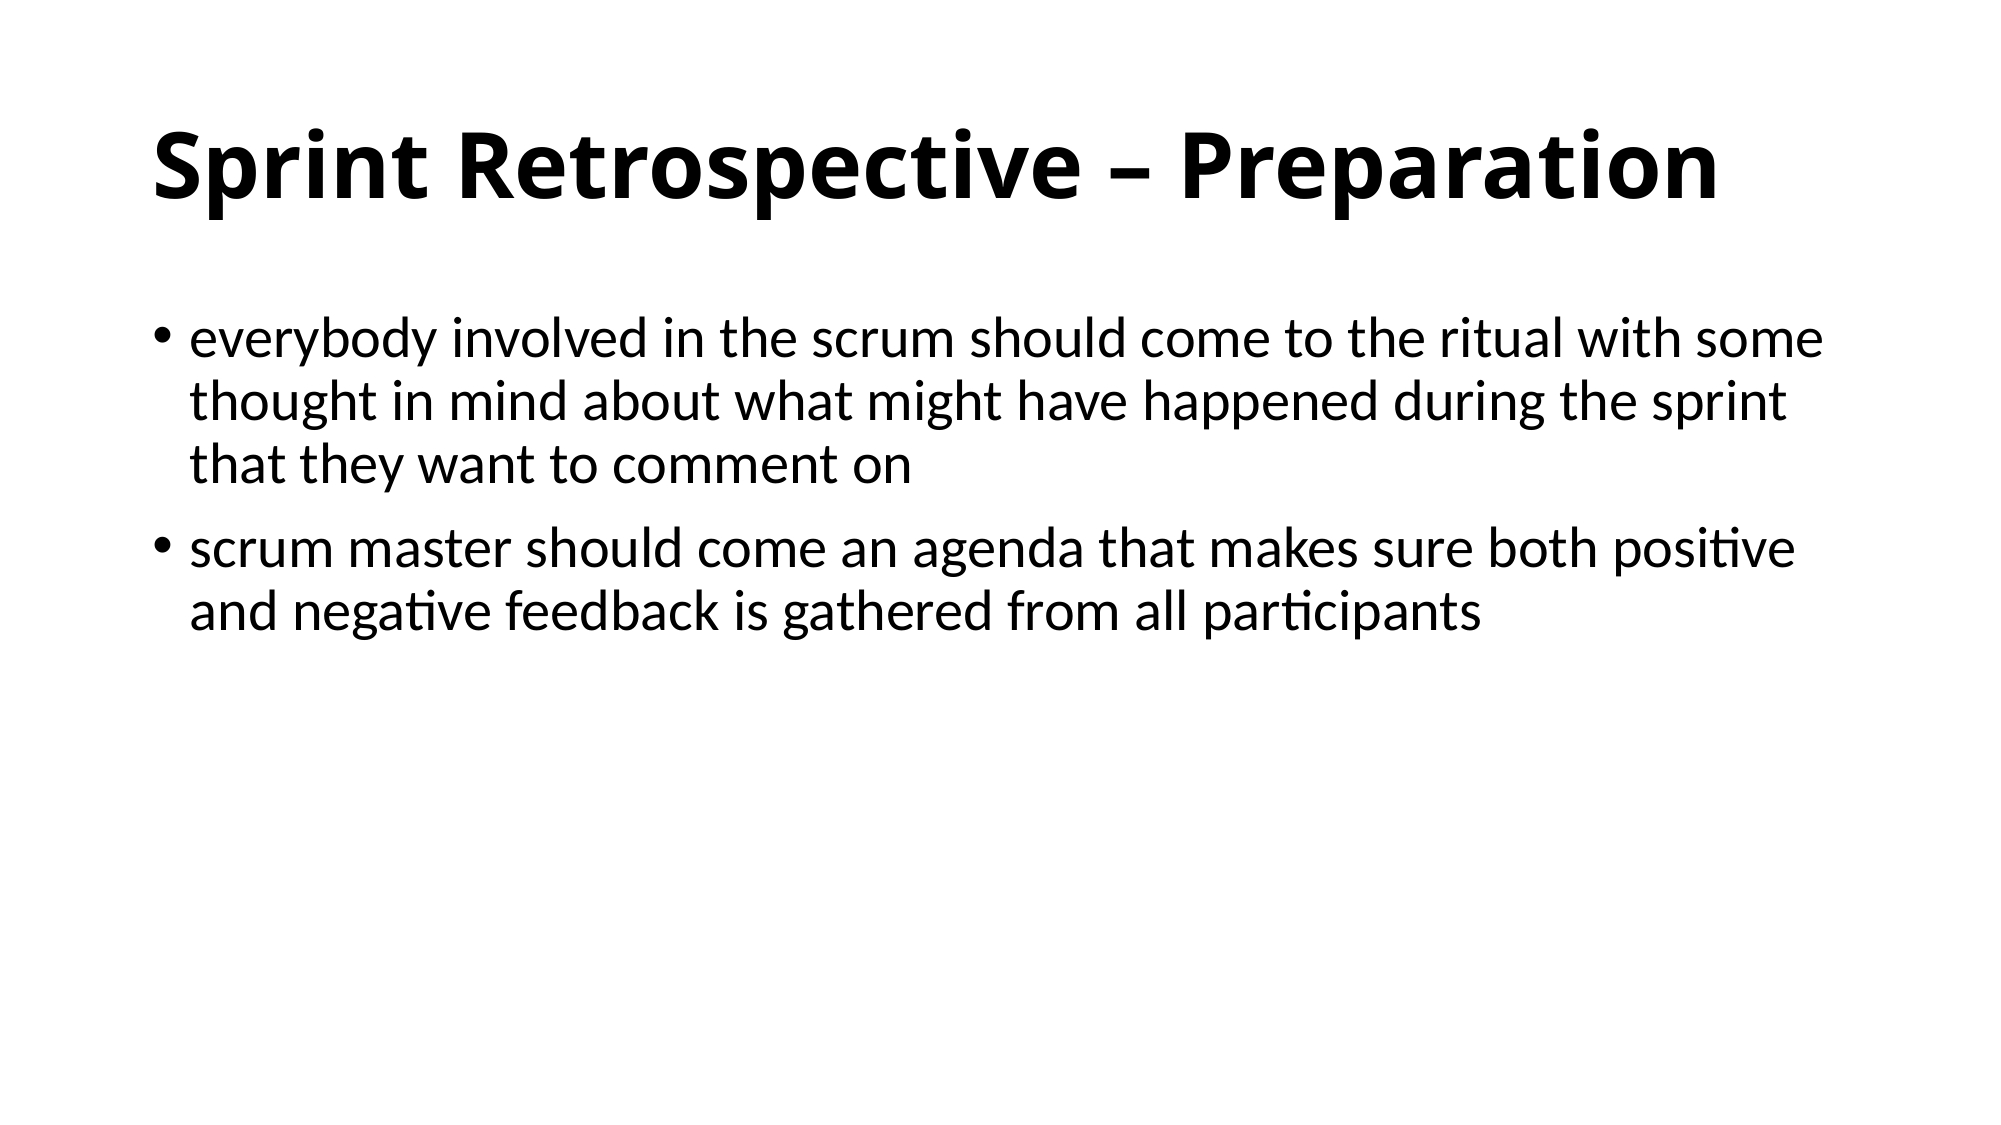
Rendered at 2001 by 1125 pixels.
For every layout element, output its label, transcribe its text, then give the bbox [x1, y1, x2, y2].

list everybody involved in the scrum should come to the ritual with some thought in mind about what might have happened during the sprint that they want to comment on scrum master should come an agenda that makes sure both positive and negative feedback is gathered from all participants [137, 299, 1863, 1014]
title Sprint Retrospective – Preparation [137, 59, 1863, 278]
